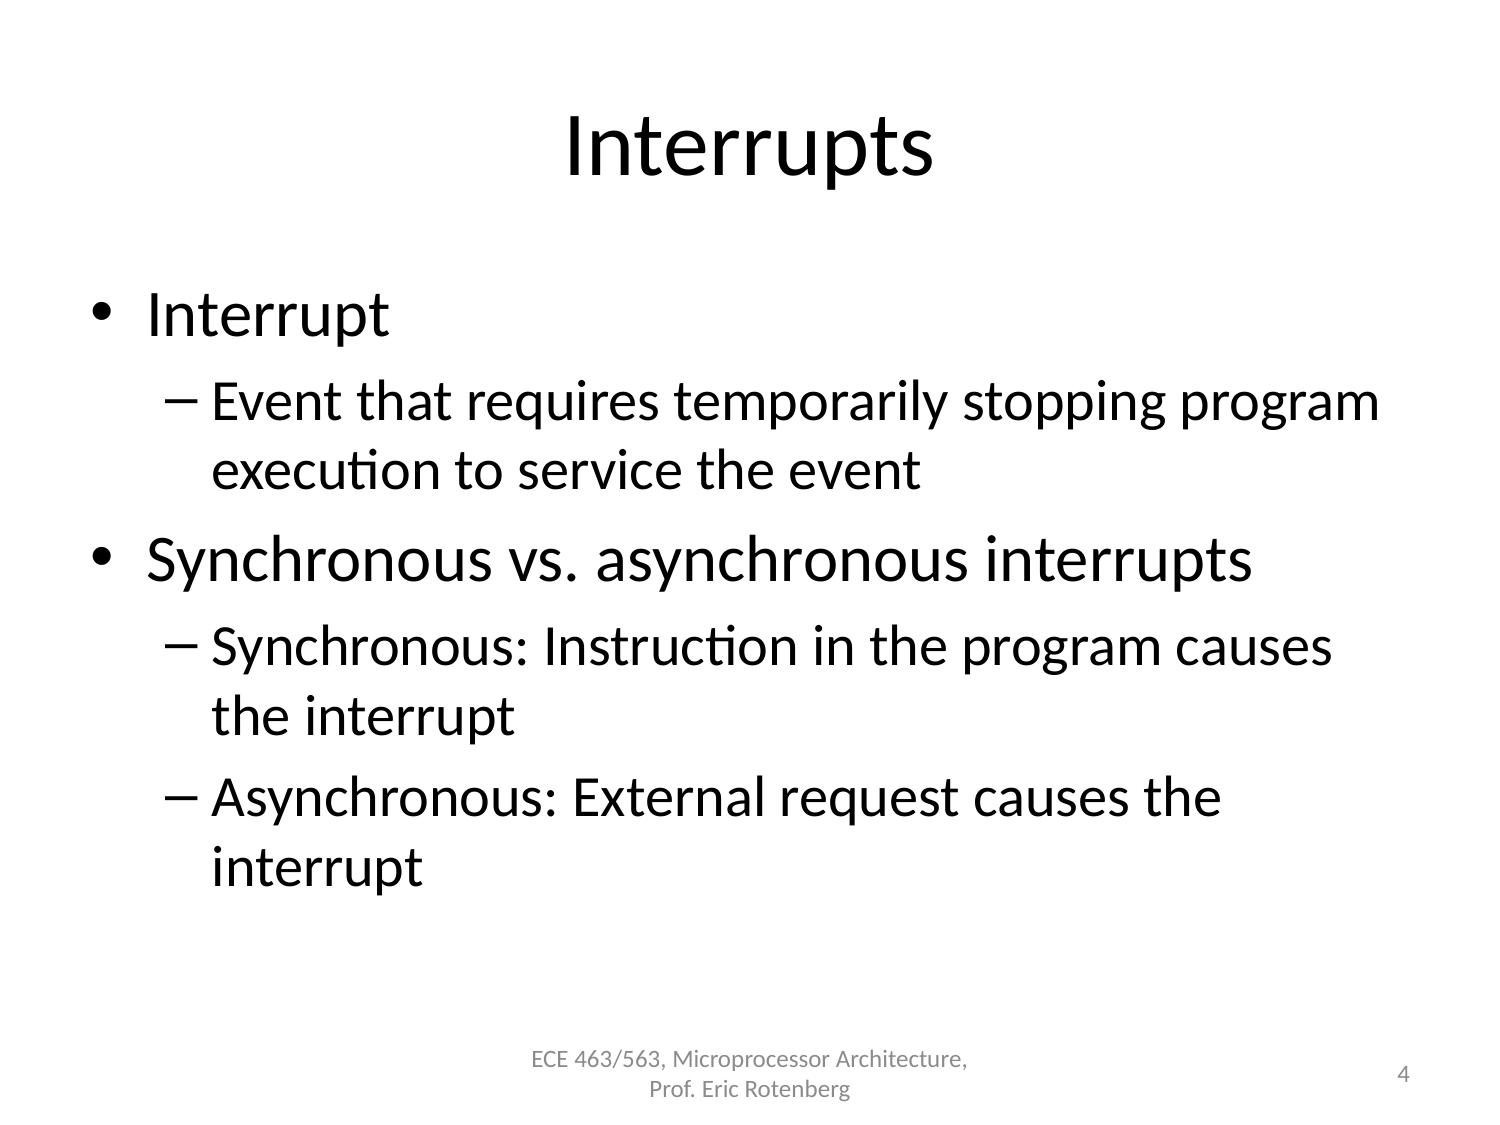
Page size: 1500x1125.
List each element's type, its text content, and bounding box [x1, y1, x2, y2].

footer ECE 463/563, Microprocessor Architecture, Prof. Eric Rotenberg [512, 1042, 988, 1103]
title Interrupts [75, 45, 1425, 233]
slide_number 4 [1074, 1042, 1425, 1103]
list Interrupt Event that requires temporarily stopping program execution to service the event Synchronous vs. asynchronous interrupts Synchronous: Instruction in the program causes the interrupt Asynchronous: External request causes the interrupt [75, 262, 1425, 1005]
